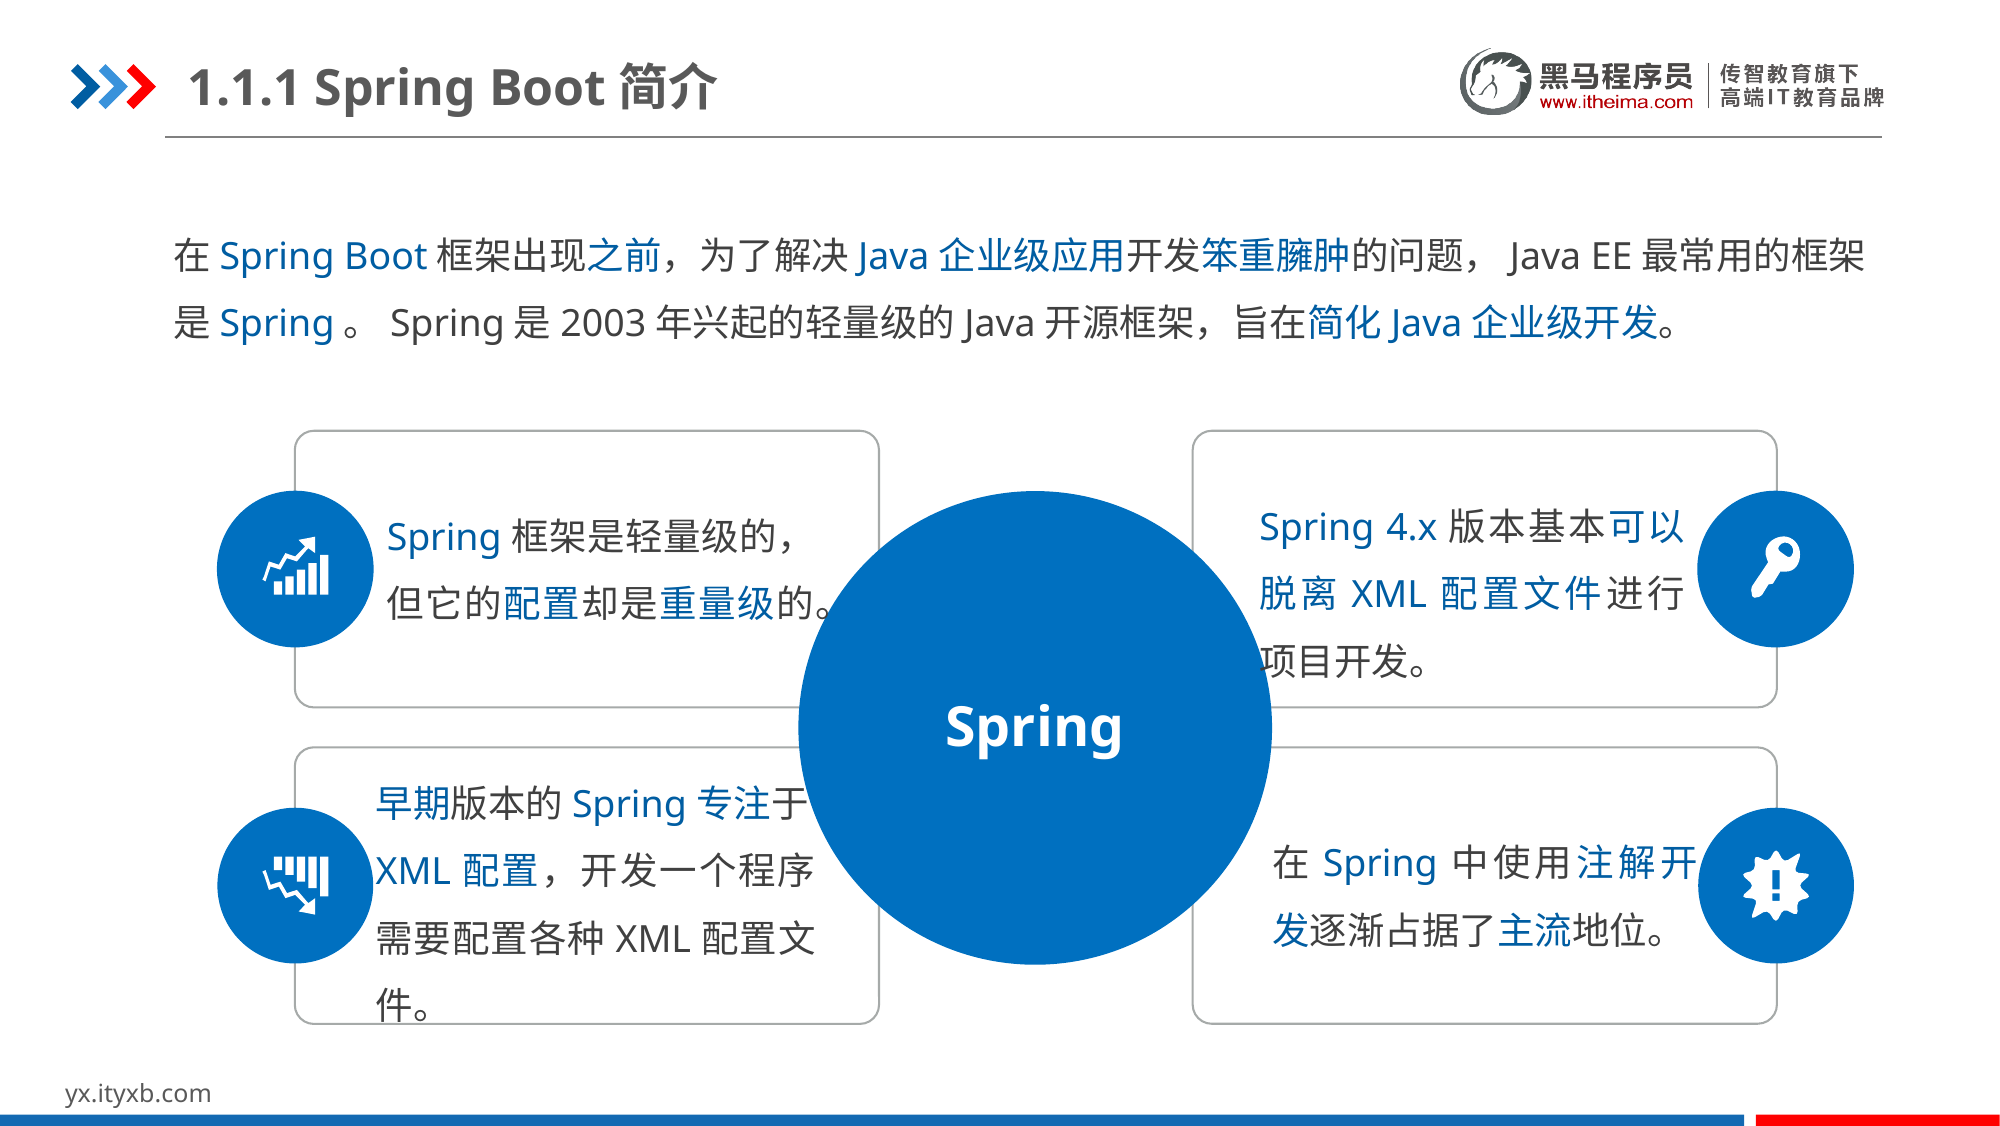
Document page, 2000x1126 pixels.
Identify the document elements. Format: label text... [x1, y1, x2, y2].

picture [1460, 48, 1887, 115]
text_box [1192, 430, 1777, 708]
text_box Spring [909, 672, 1162, 777]
text_box Spring 4.x版本基本可以脱离XML配置文件进行项目开发。 [1259, 480, 1686, 605]
text_box [294, 430, 880, 708]
text_box [1743, 850, 1810, 921]
text_box [294, 747, 800, 809]
text_box [1283, 605, 1686, 686]
text_box [798, 491, 1273, 965]
text_box 在Spring中使用注解开发逐渐占据了主流地位。 [1272, 816, 1699, 942]
text_box 早期版本的Spring专注于XML配置，开发一个程序需要配置各种XML配置文件。 [375, 757, 816, 895]
text_box 在Spring Boot框架出现之前，为了解决Java企业级应用开发笨重臃肿的问题，Java EE最常用的框架是Spring。Spring是2003年兴起的轻量级的Java开源框架，旨在简化Java企业级开发。 [158, 201, 1910, 352]
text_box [217, 807, 374, 964]
text_box Spring框架是轻量级的，但它的配置却是重量级的。 [386, 490, 816, 637]
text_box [216, 490, 374, 648]
text_box [1192, 747, 1777, 1024]
text_box [294, 821, 880, 1024]
text_box 1.1.1 Spring Boot简介 [187, 43, 827, 127]
text_box [1698, 807, 1854, 964]
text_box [1696, 490, 1855, 648]
